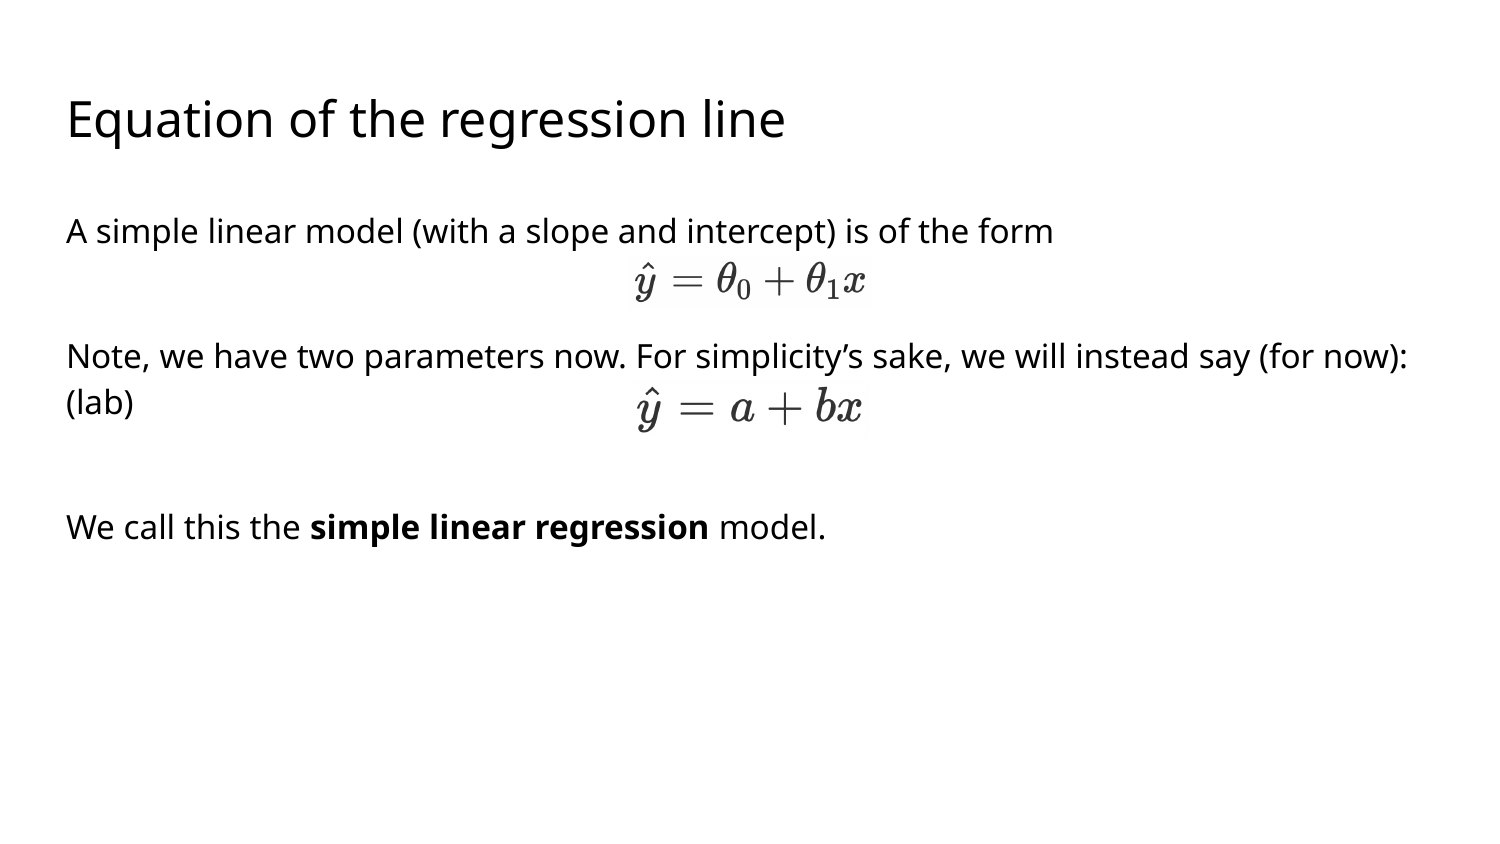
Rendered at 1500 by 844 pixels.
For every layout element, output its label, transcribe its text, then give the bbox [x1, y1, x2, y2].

picture [628, 255, 872, 311]
title Equation of the regression line [51, 72, 1449, 167]
list A simple linear model (with a slope and intercept) is of the form Note, we have two parameters now. For simplicity’s sake, we will instead say (for now): (lab) We call this the simple linear regression model. [51, 189, 1449, 609]
picture [631, 377, 869, 440]
